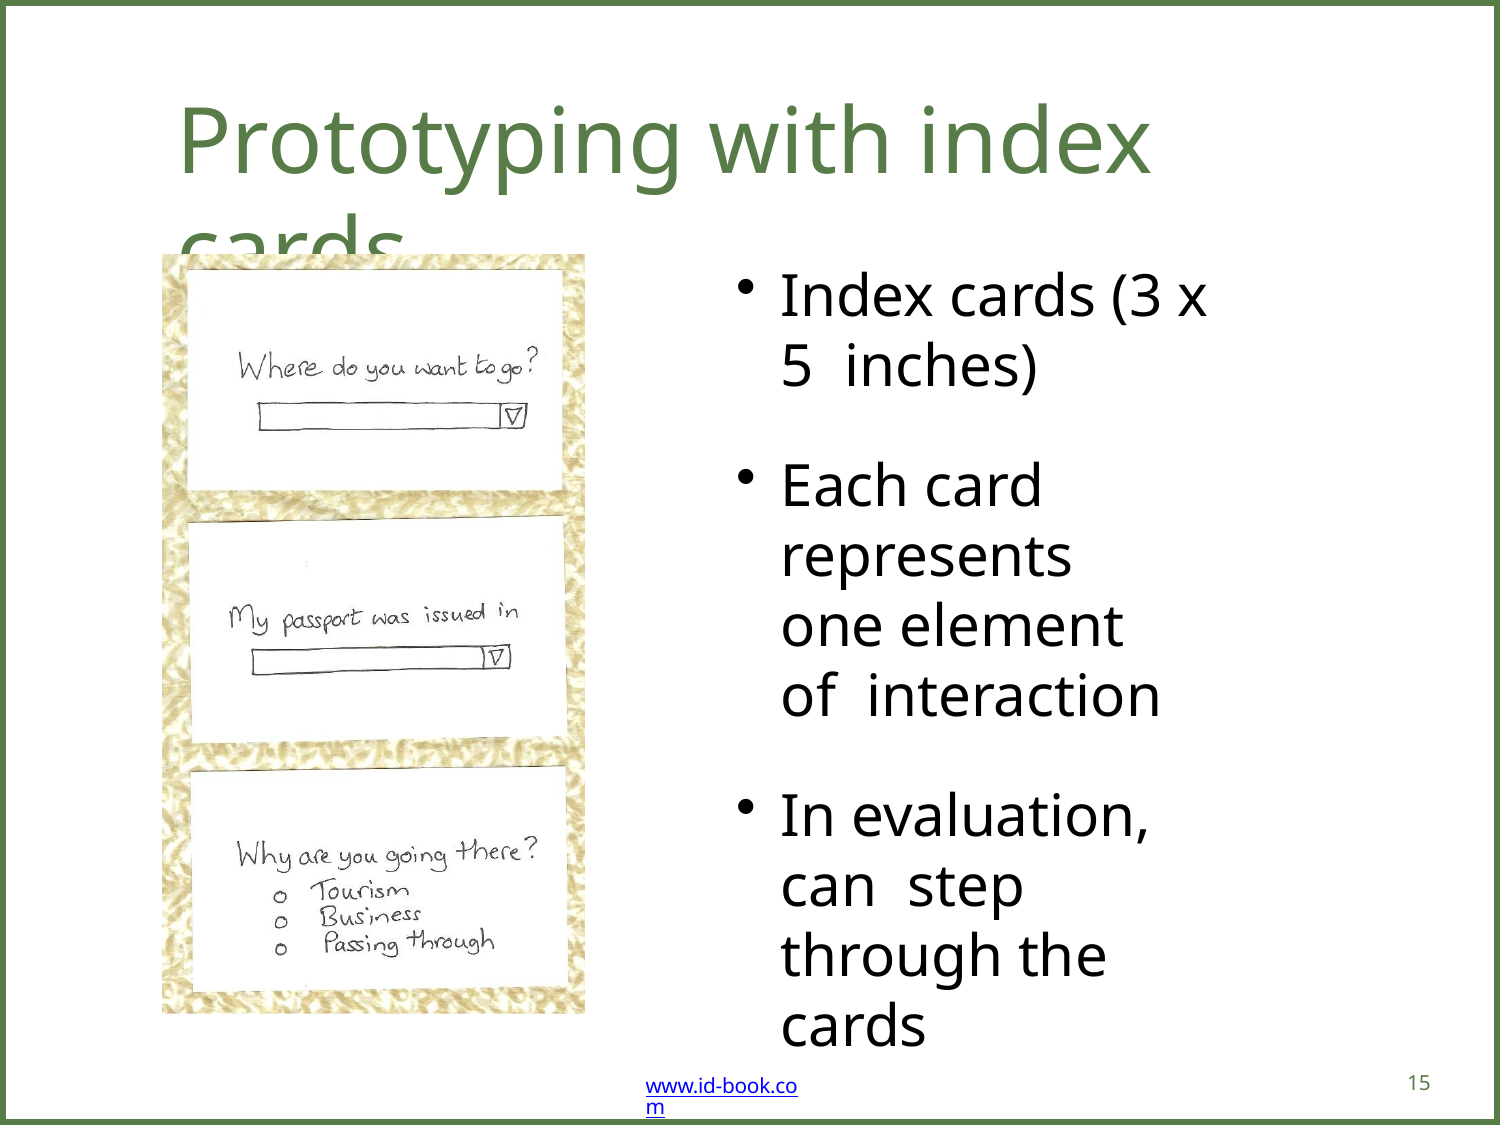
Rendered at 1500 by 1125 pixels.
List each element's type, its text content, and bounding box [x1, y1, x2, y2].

title Prototyping with index cards [174, 79, 1326, 302]
picture [161, 254, 585, 1014]
text_box Index cards (3 x 5 inches) Each card represents one element of interaction In evaluation, can step through the cards [734, 256, 1247, 1059]
text_box 15 [1400, 1069, 1437, 1095]
text_box www.id-book.com [643, 1073, 812, 1102]
